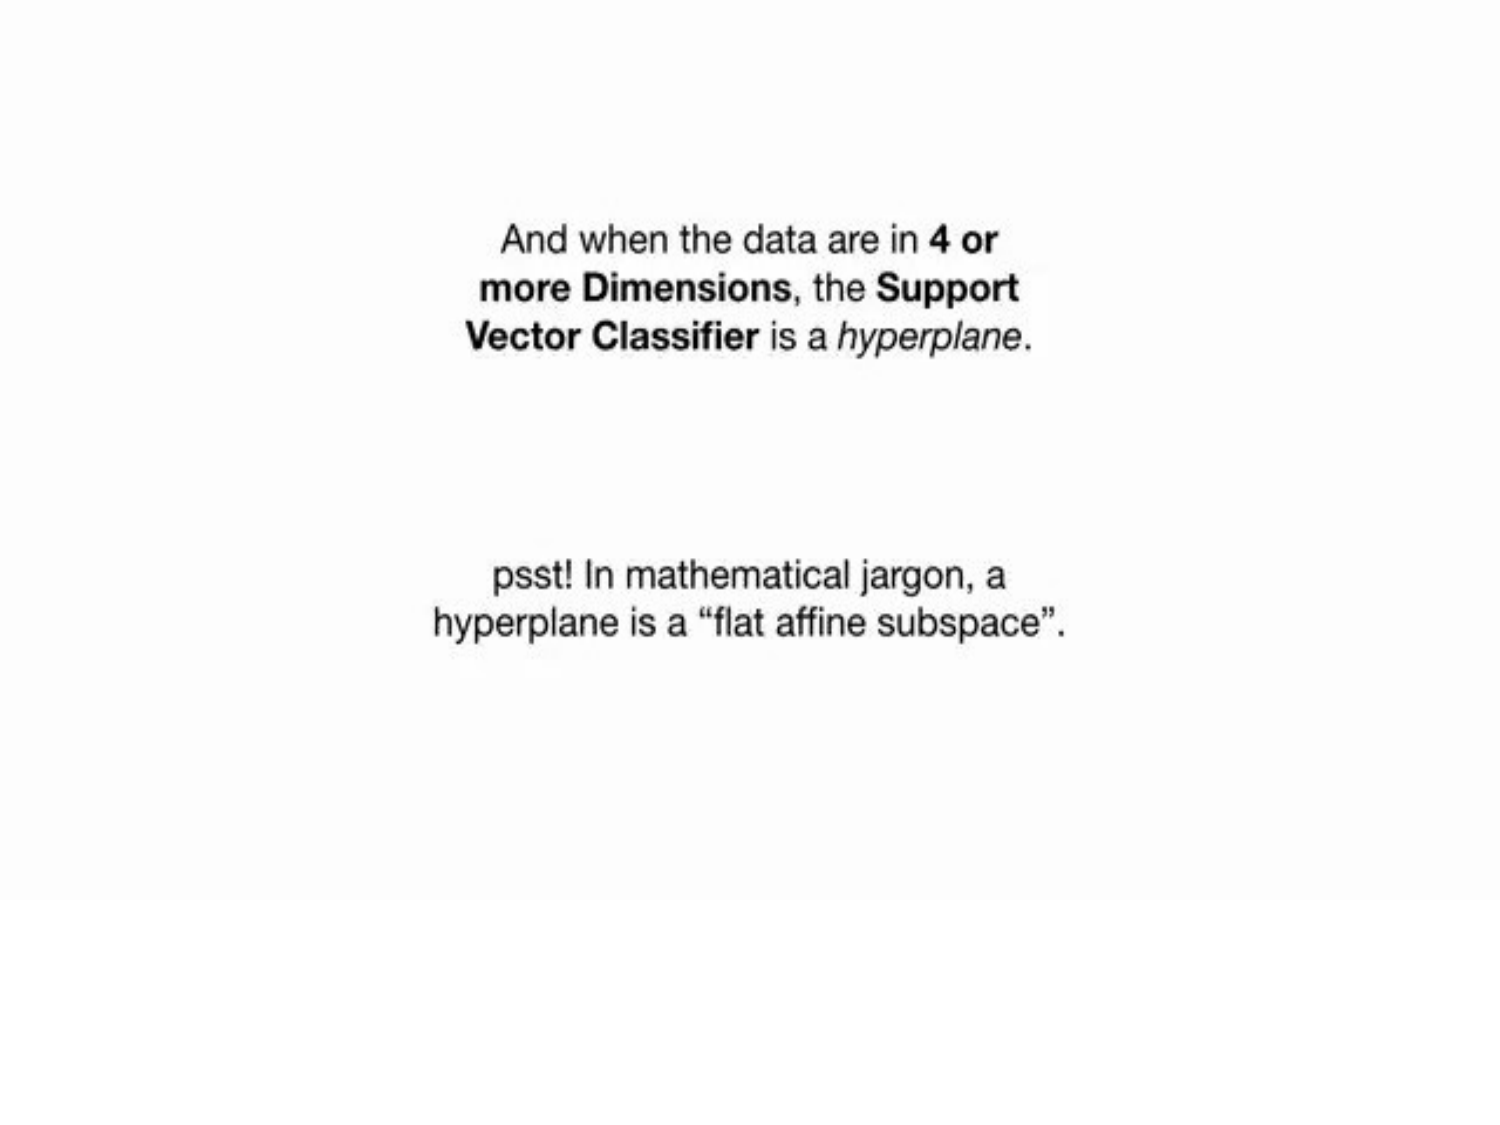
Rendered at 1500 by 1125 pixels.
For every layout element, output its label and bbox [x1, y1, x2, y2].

picture [0, 0, 1500, 901]
